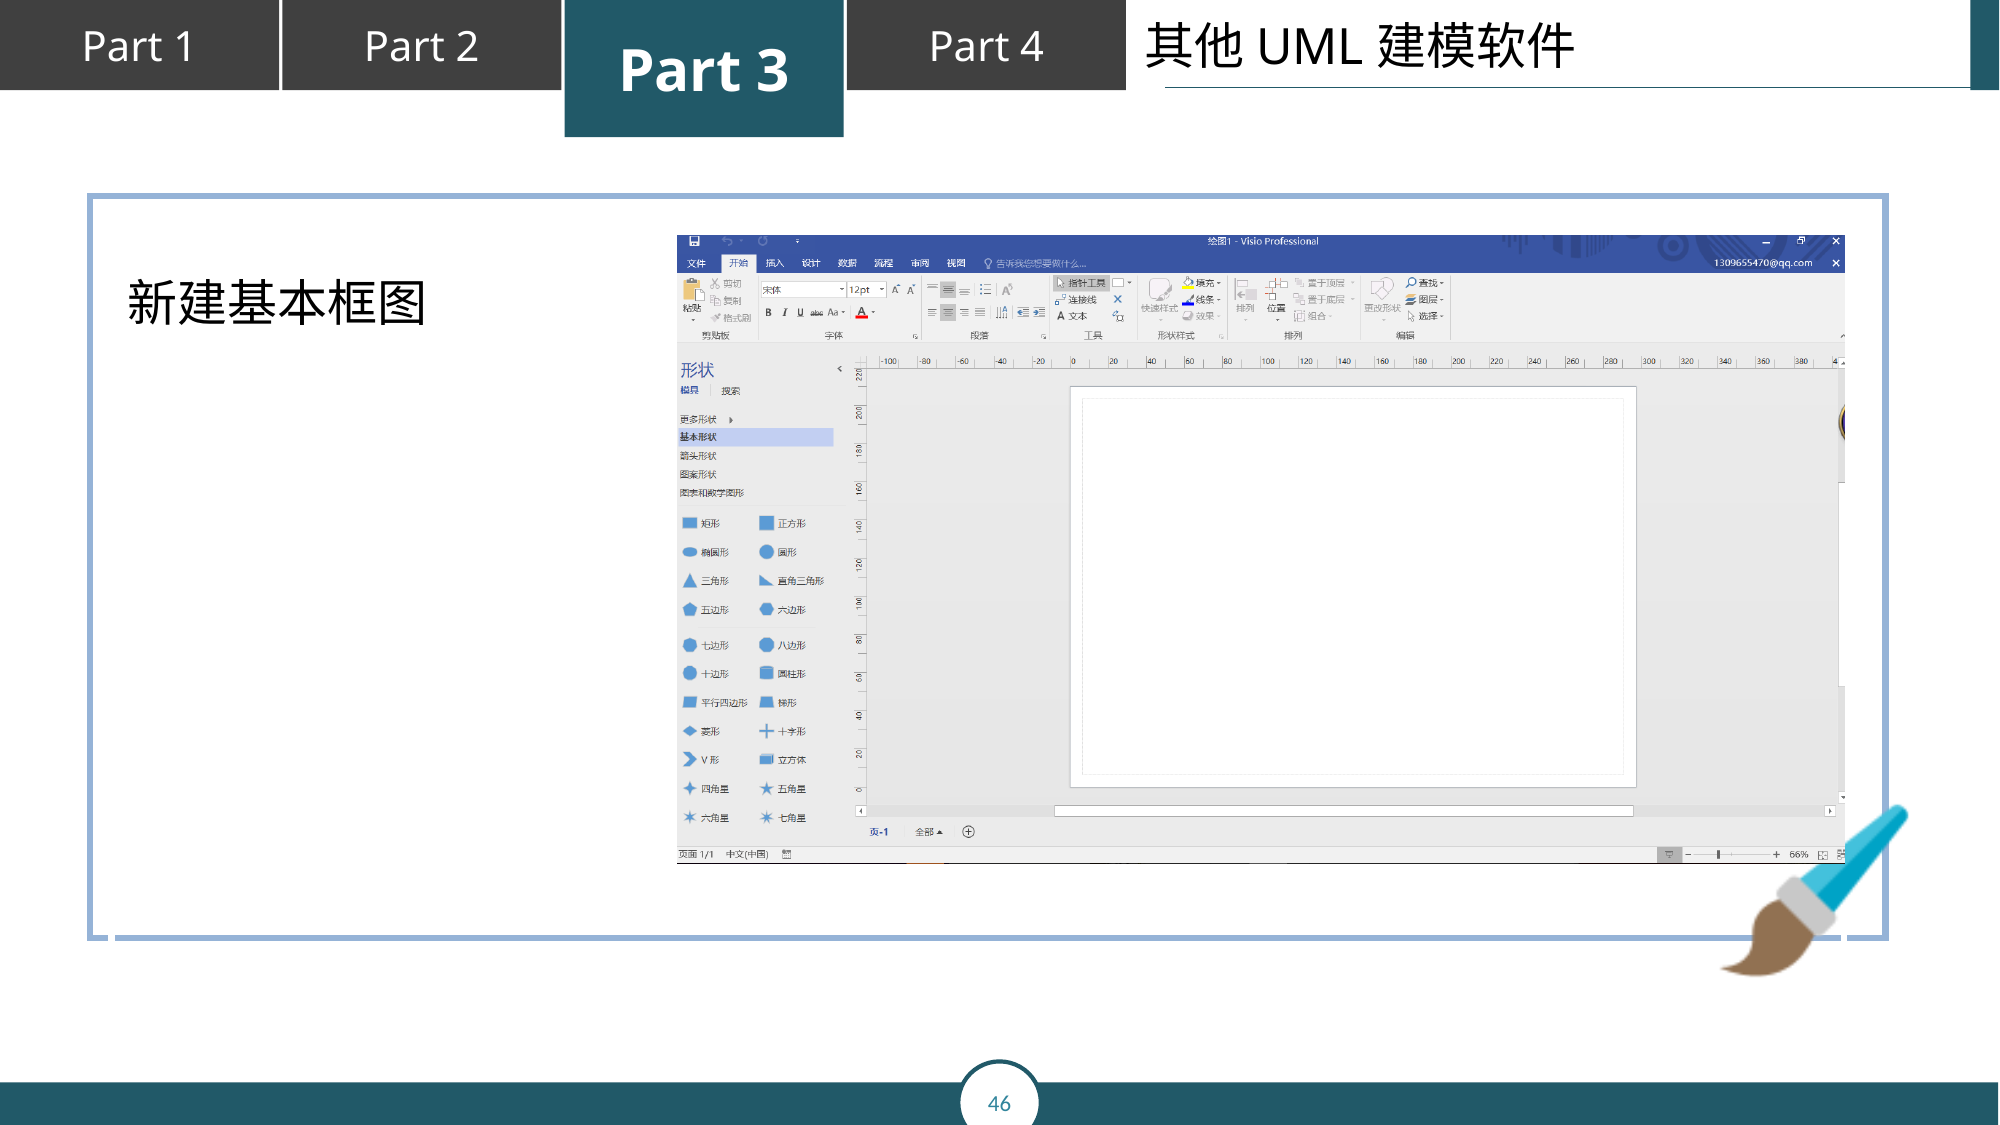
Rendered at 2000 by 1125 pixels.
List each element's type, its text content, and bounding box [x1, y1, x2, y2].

text_box [89, 196, 1886, 939]
text_box 其他UML建模软件 [1129, 6, 1957, 82]
picture [676, 235, 1946, 1022]
text_box 新建基本框图 [112, 233, 492, 339]
text_box [111, 250, 1694, 948]
